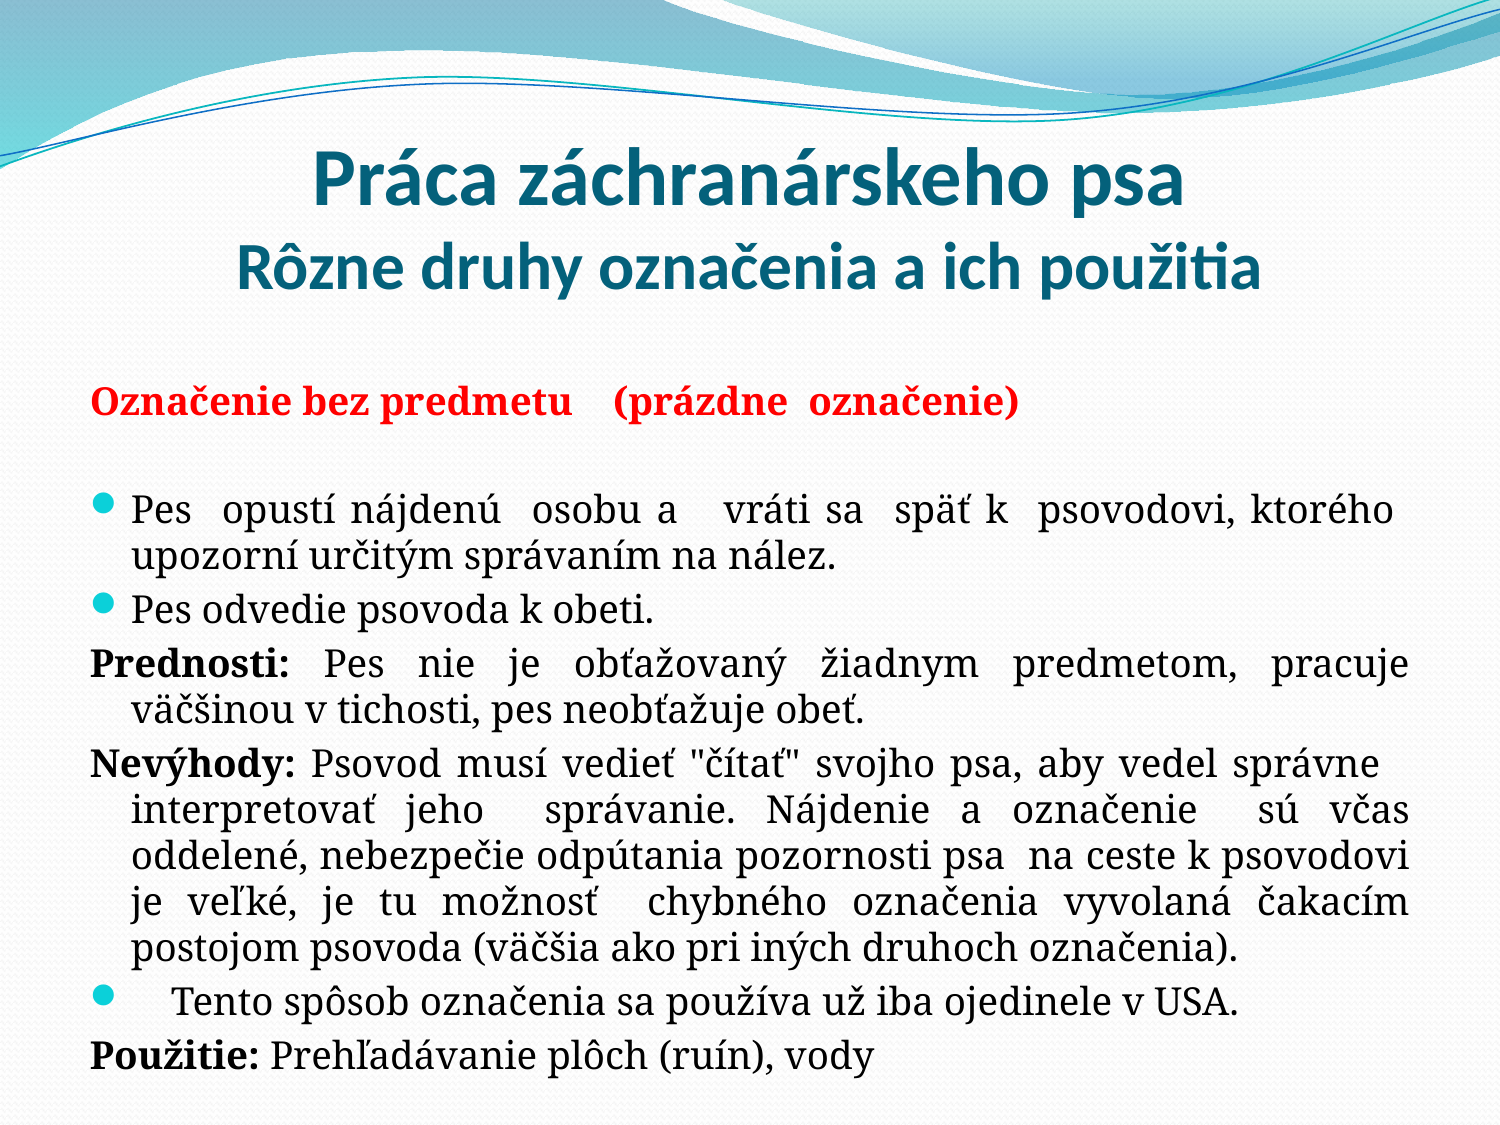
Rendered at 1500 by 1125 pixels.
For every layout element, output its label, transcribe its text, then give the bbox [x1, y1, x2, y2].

title Práca záchranárskeho psa Rôzne druhy označenia a ich použitia [75, 115, 1425, 303]
list Označenie bez predmetu (prázdne označenie) Pes opustí nájdenú osobu a vráti sa späť k psovodovi, ktorého upozorní určitým správaním na nález. Pes odvedie psovoda k obeti. Prednosti: Pes nie je obťažovaný žiadnym predmetom, pracuje väčšinou v tichosti, pes neobťažuje obeť. Nevýhody: Psovod musí vedieť "čítať" svojho psa, aby vedel správne interpretovať jeho správanie. Nájdenie a označenie sú včas oddelené, nebezpečie odpútania pozornosti psa na ceste k psovodovi je veľké, je tu možnosť chybného označenia vyvolaná čakacím postojom psovoda (väčšia ako pri iných druhoch označenia). Tento spôsob označenia sa používa už iba ojedinele v USA. Použitie: Prehľadávanie plôch (ruín), vody [75, 369, 1425, 1090]
